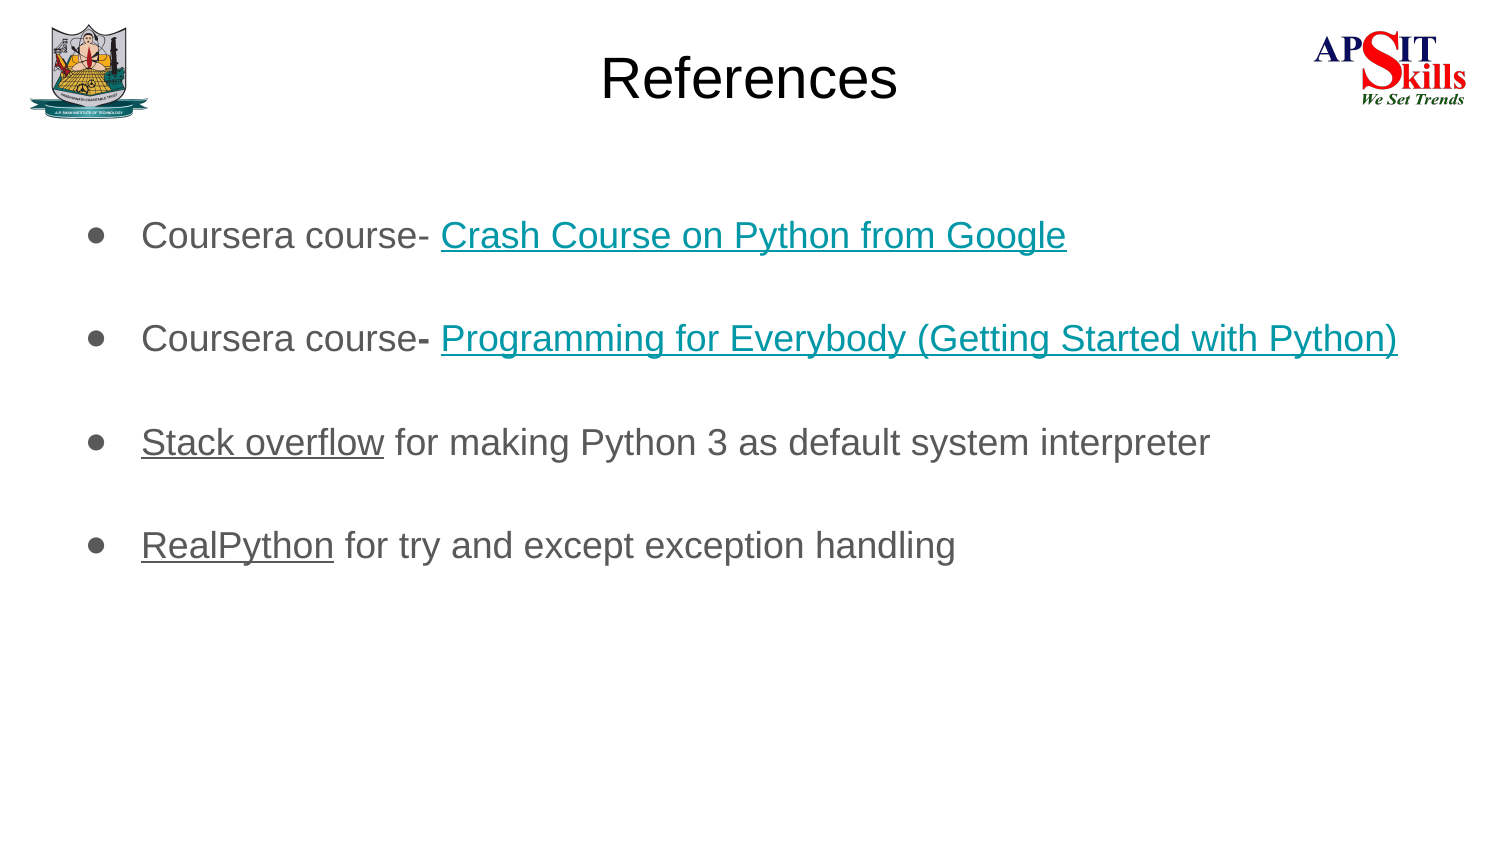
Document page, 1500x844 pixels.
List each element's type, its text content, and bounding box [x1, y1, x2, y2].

title References [151, 25, 1293, 119]
picture [29, 24, 149, 120]
picture [1295, 24, 1474, 120]
list Coursera course- Crash Course on Python from Google Coursera course- Programming for Everybody (Getting Started with Python) Stack overflow for making Python 3 as default system interpreter RealPython for try and except exception handling [51, 189, 1449, 724]
